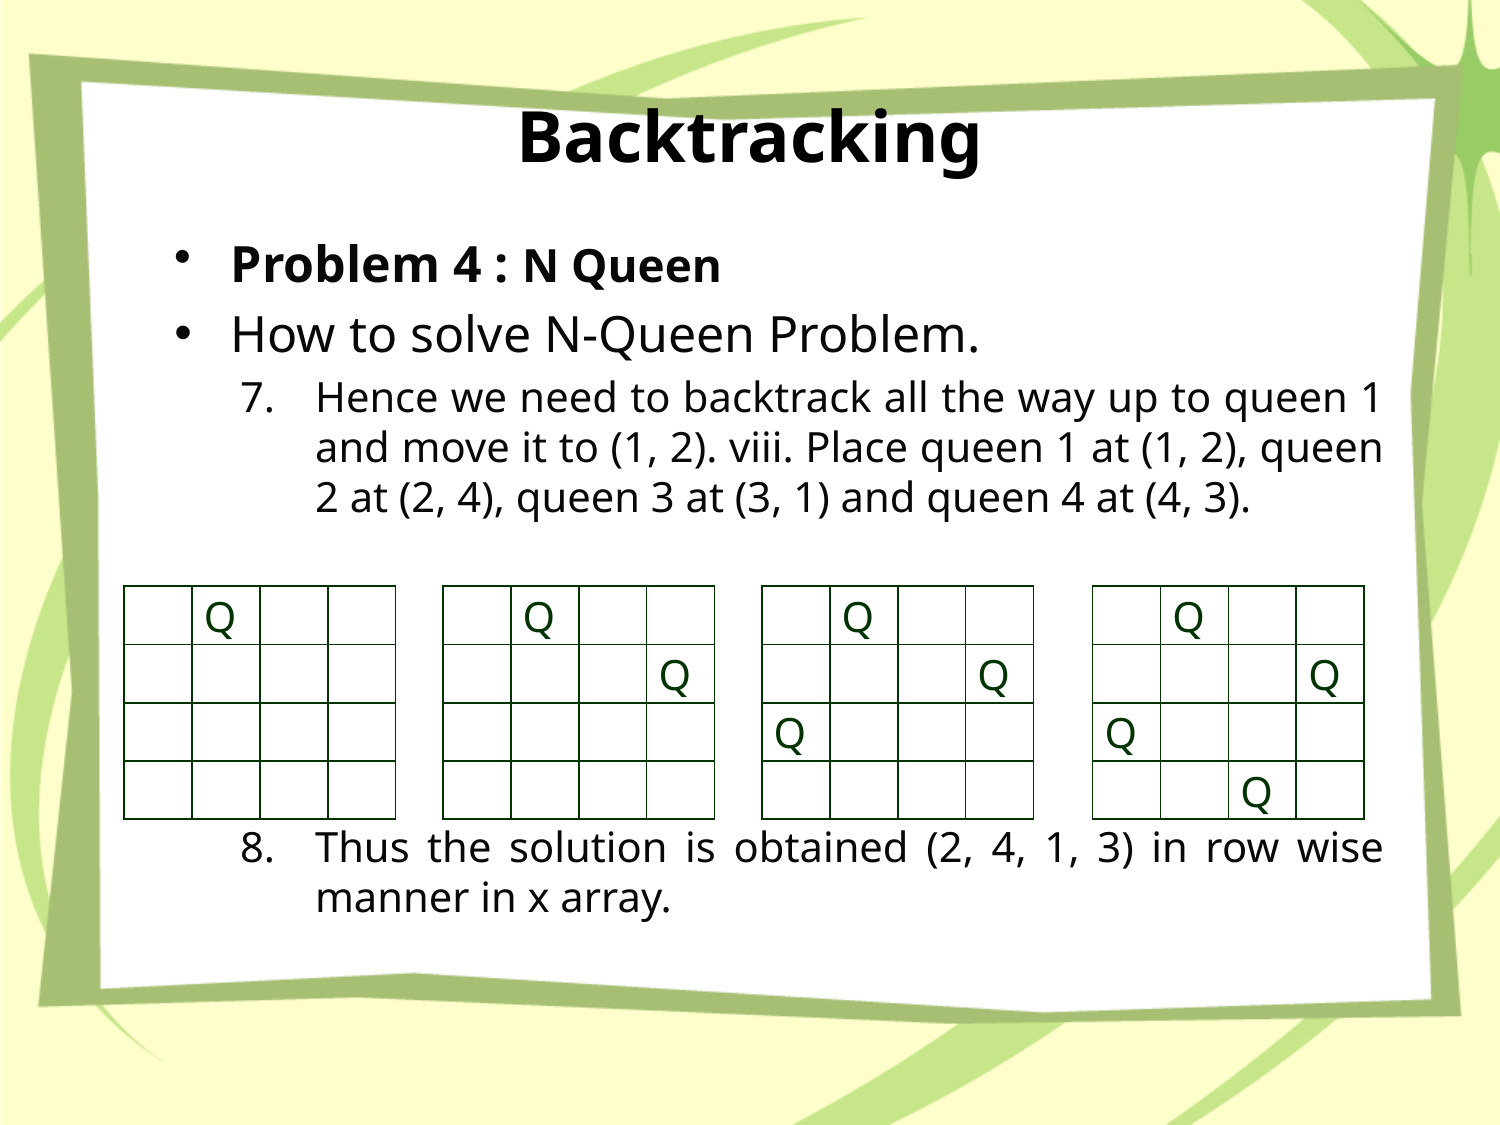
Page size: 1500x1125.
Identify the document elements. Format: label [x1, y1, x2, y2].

table_cell [580, 762, 646, 818]
table_header [1161, 587, 1228, 644]
table_cell [763, 762, 829, 818]
table_cell [966, 704, 1033, 760]
table_header [125, 587, 191, 644]
table_cell [261, 704, 327, 760]
text_box [159, 224, 1400, 900]
table_cell [966, 762, 1033, 818]
table_header [512, 587, 578, 644]
table_cell [1161, 704, 1228, 760]
table_cell [1161, 762, 1228, 818]
table_cell [831, 645, 897, 702]
table_cell [193, 704, 259, 760]
table_header [261, 587, 327, 644]
table_cell [444, 762, 510, 818]
table_cell [329, 762, 395, 818]
table_header [831, 587, 897, 644]
table_cell [899, 645, 965, 702]
table_header [899, 587, 965, 644]
table_header [329, 587, 395, 644]
table_cell [1093, 704, 1160, 760]
table_cell [512, 762, 578, 818]
table_cell [329, 645, 395, 702]
table_cell [444, 704, 510, 760]
table_cell [261, 762, 327, 818]
title [75, 75, 1425, 194]
table_cell [1297, 762, 1363, 818]
table_cell [1229, 645, 1295, 702]
table_cell [444, 645, 510, 702]
table_header [1093, 587, 1160, 644]
table_cell [831, 762, 897, 818]
table_header [966, 587, 1033, 644]
table_cell [647, 762, 714, 818]
table_cell [1093, 645, 1160, 702]
table_cell [1161, 645, 1228, 702]
table_cell [763, 704, 829, 760]
table_header [580, 587, 646, 644]
table_cell [125, 645, 191, 702]
table_header [763, 587, 829, 644]
table_cell [329, 704, 395, 760]
picture [0, 0, 1500, 1125]
table_cell [647, 704, 714, 760]
table_cell [580, 704, 646, 760]
table_cell [512, 704, 578, 760]
table_header [444, 587, 510, 644]
table_cell [125, 704, 191, 760]
table_cell [831, 704, 897, 760]
table_header [193, 587, 259, 644]
table_cell [899, 704, 965, 760]
table_cell [1229, 762, 1295, 818]
table_header [1229, 587, 1295, 644]
table_cell [512, 645, 578, 702]
table_cell [193, 645, 259, 702]
table_cell [1297, 645, 1363, 702]
table_cell [125, 762, 191, 818]
table_cell [1093, 762, 1160, 818]
table_header [647, 587, 714, 644]
table_cell [899, 762, 965, 818]
table_header [1297, 587, 1363, 644]
table_cell [966, 645, 1033, 702]
table_cell [647, 645, 714, 702]
table_cell [1297, 704, 1363, 760]
table_cell [763, 645, 829, 702]
table_cell [1229, 704, 1295, 760]
table_cell [261, 645, 327, 702]
table_cell [193, 762, 259, 818]
table_cell [580, 645, 646, 702]
